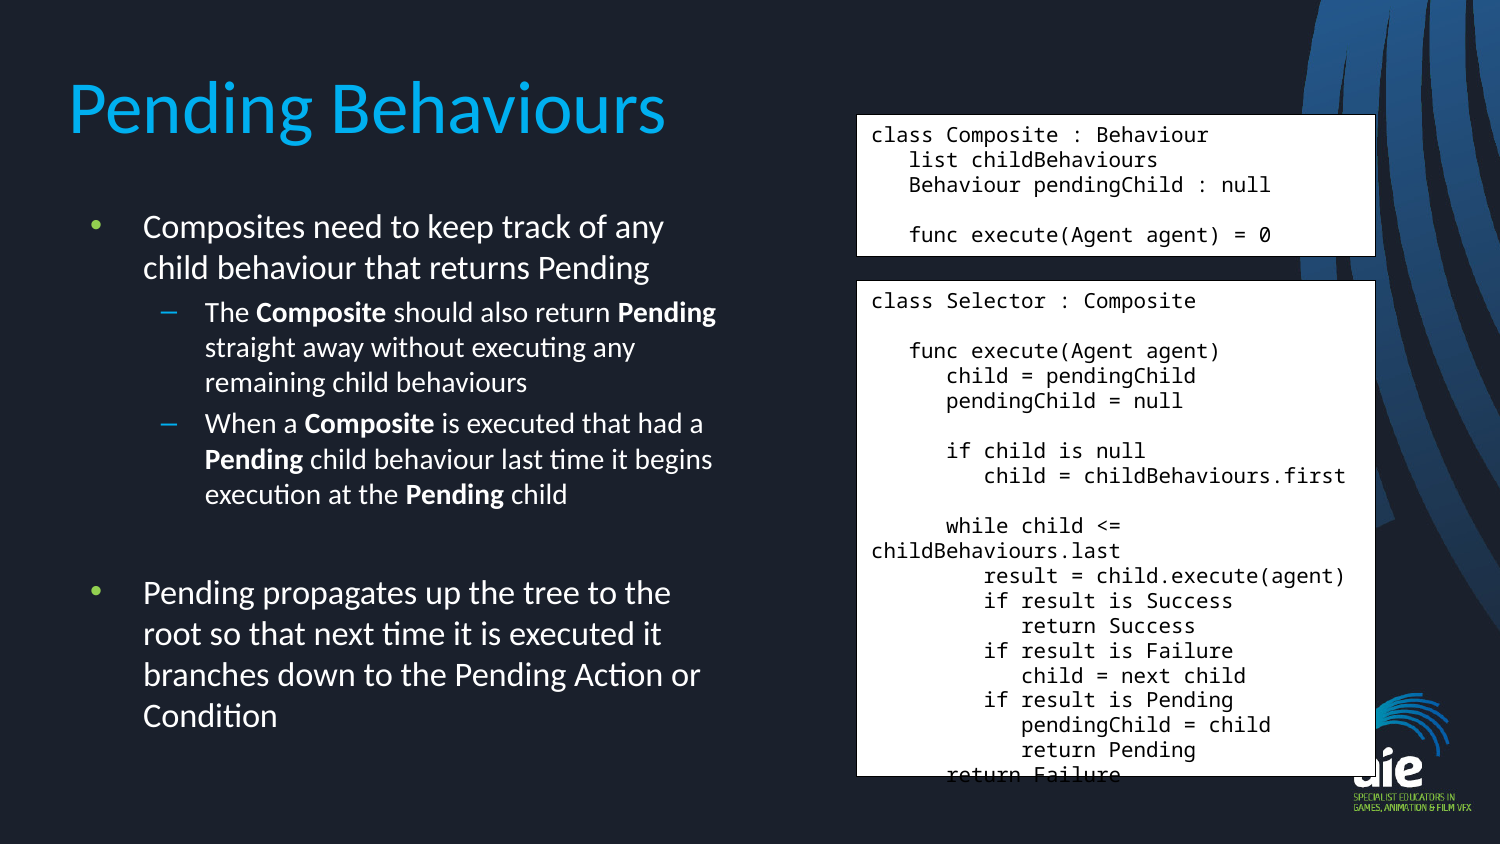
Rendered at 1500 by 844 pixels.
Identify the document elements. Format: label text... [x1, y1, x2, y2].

title Pending Behaviours [53, 33, 1425, 175]
list Composites need to keep track of any child behaviour that returns Pending The Composite should also return Pending straight away without executing any remaining child behaviours When a Composite is executed that had a Pending child behaviour last time it begins execution at the Pending child Pending propagates up the tree to the root so that next time it is executed it branches down to the Pending Action or Condition [75, 196, 750, 754]
text_box class Composite : Behaviour list childBehaviours Behaviour pendingChild : null func execute(Agent agent) = 0 [856, 114, 1376, 257]
picture [0, 0, 1500, 844]
text_box class Selector : Composite func execute(Agent agent) child = pendingChild pendingChild = null if child is null child = childBehaviours.first while child <= childBehaviours.last result = child.execute(agent) if result is Success return Success if result is Failure child = next child if result is Pending pendingChild = child return Pending return Failure [856, 280, 1376, 777]
